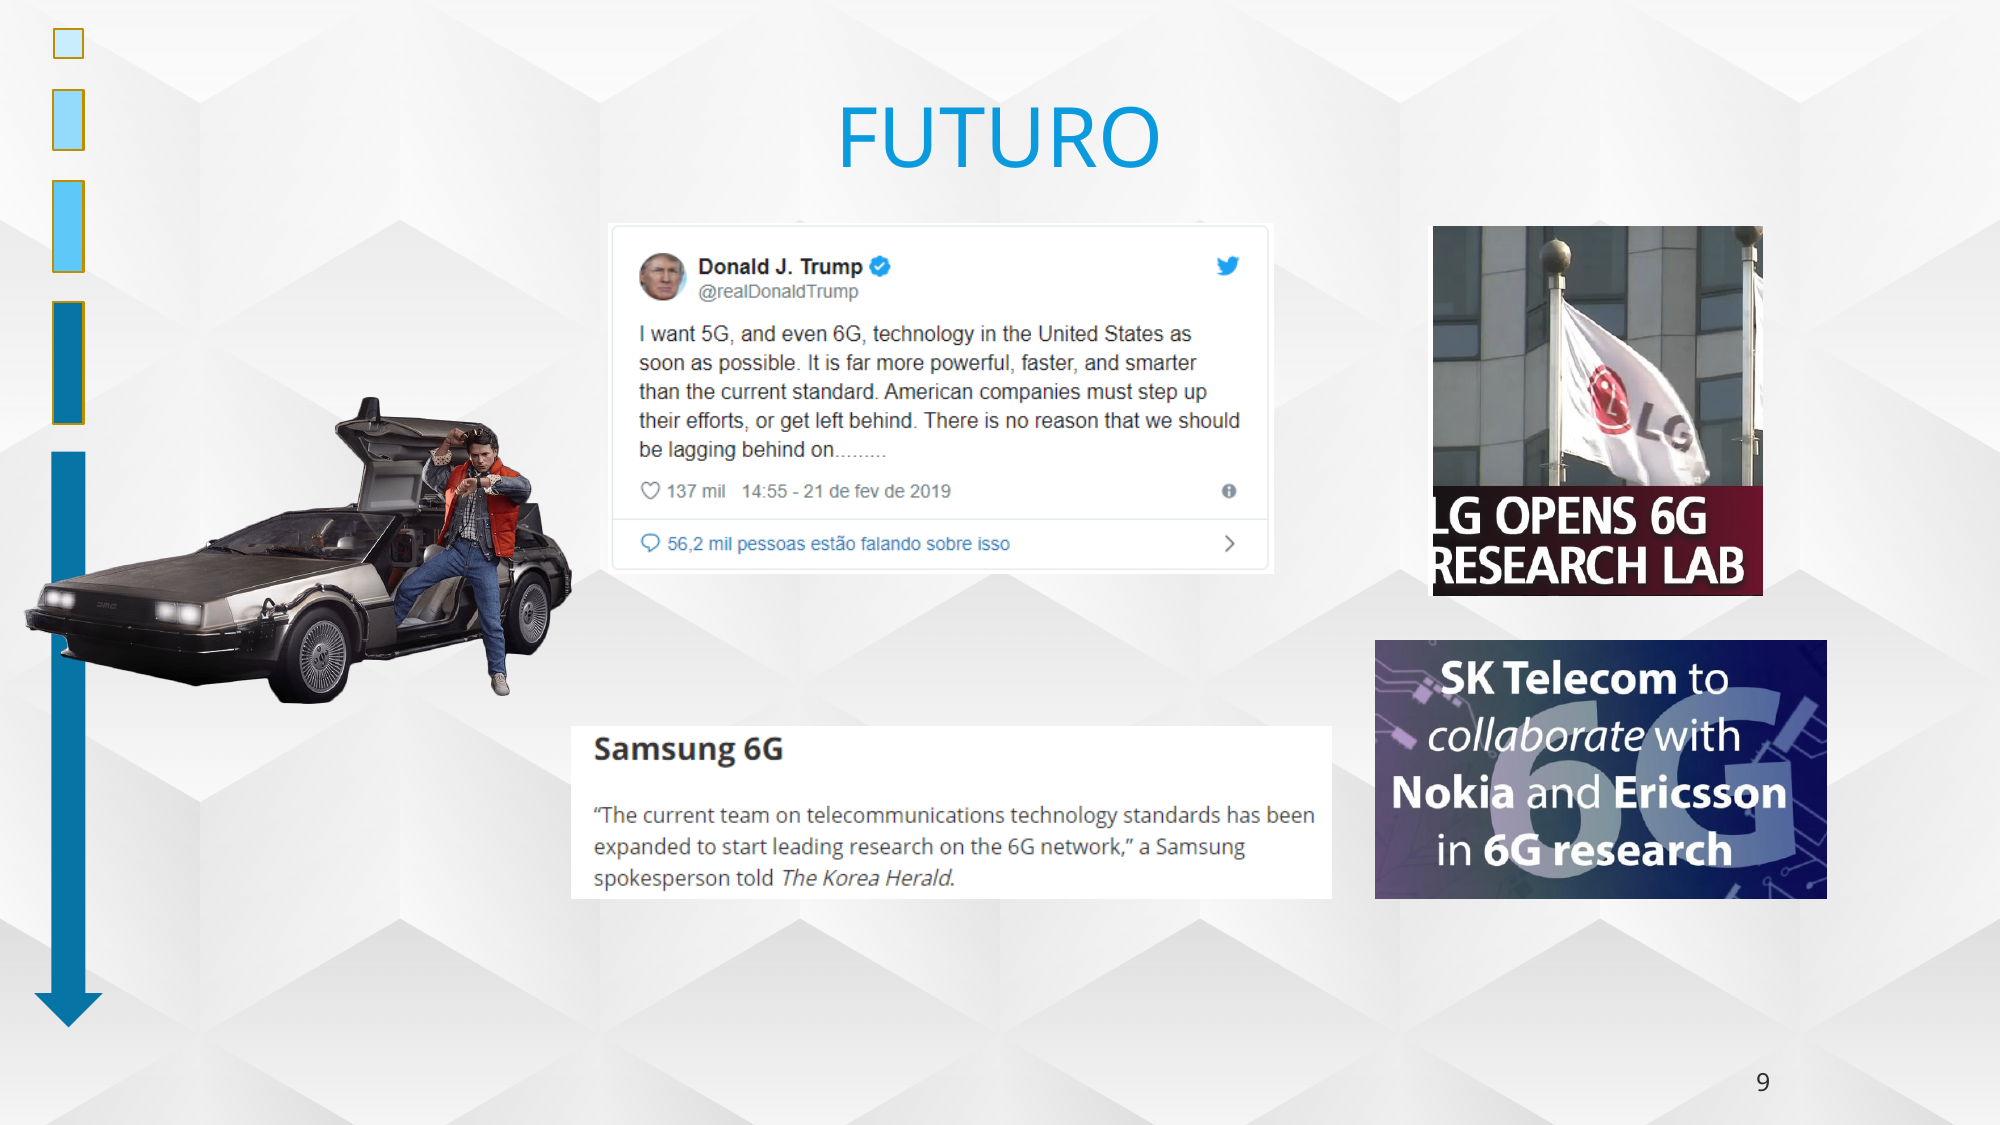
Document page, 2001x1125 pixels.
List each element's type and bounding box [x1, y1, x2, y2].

picture [0, 0, 2000, 1125]
list [23, 396, 572, 704]
